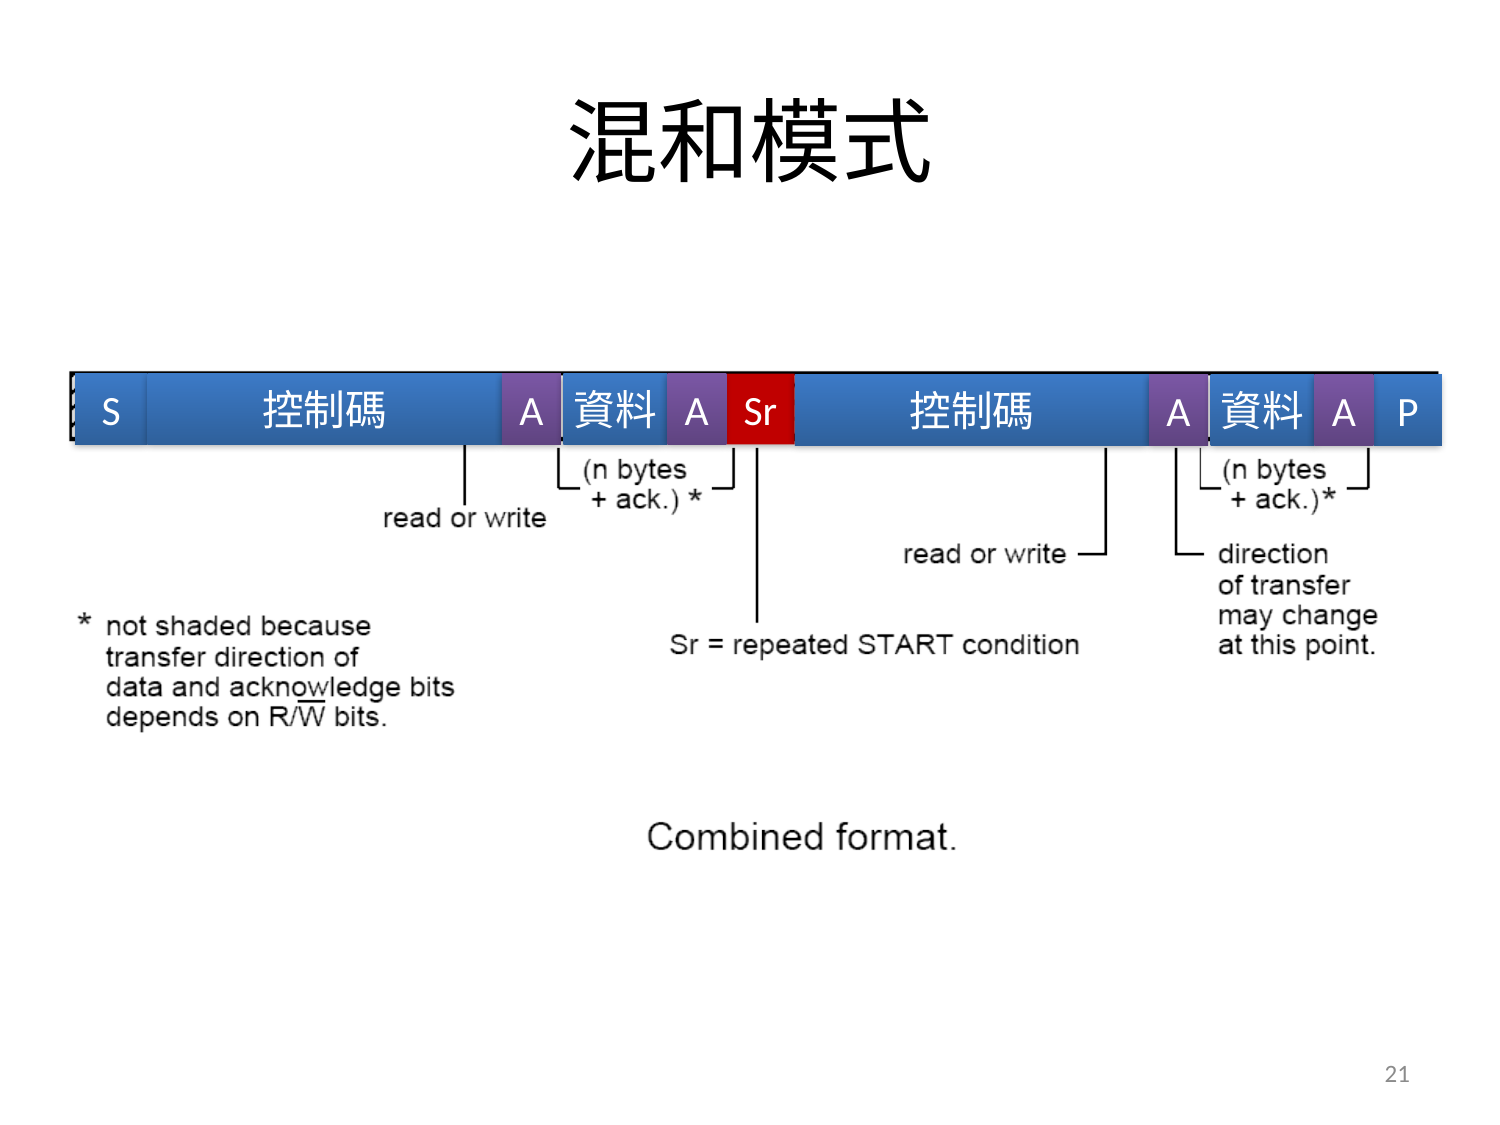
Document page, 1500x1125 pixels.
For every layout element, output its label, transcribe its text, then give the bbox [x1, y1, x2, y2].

slide_number 21 [1074, 1042, 1425, 1103]
title 混和模式 [75, 45, 1425, 233]
picture [24, 293, 1476, 902]
